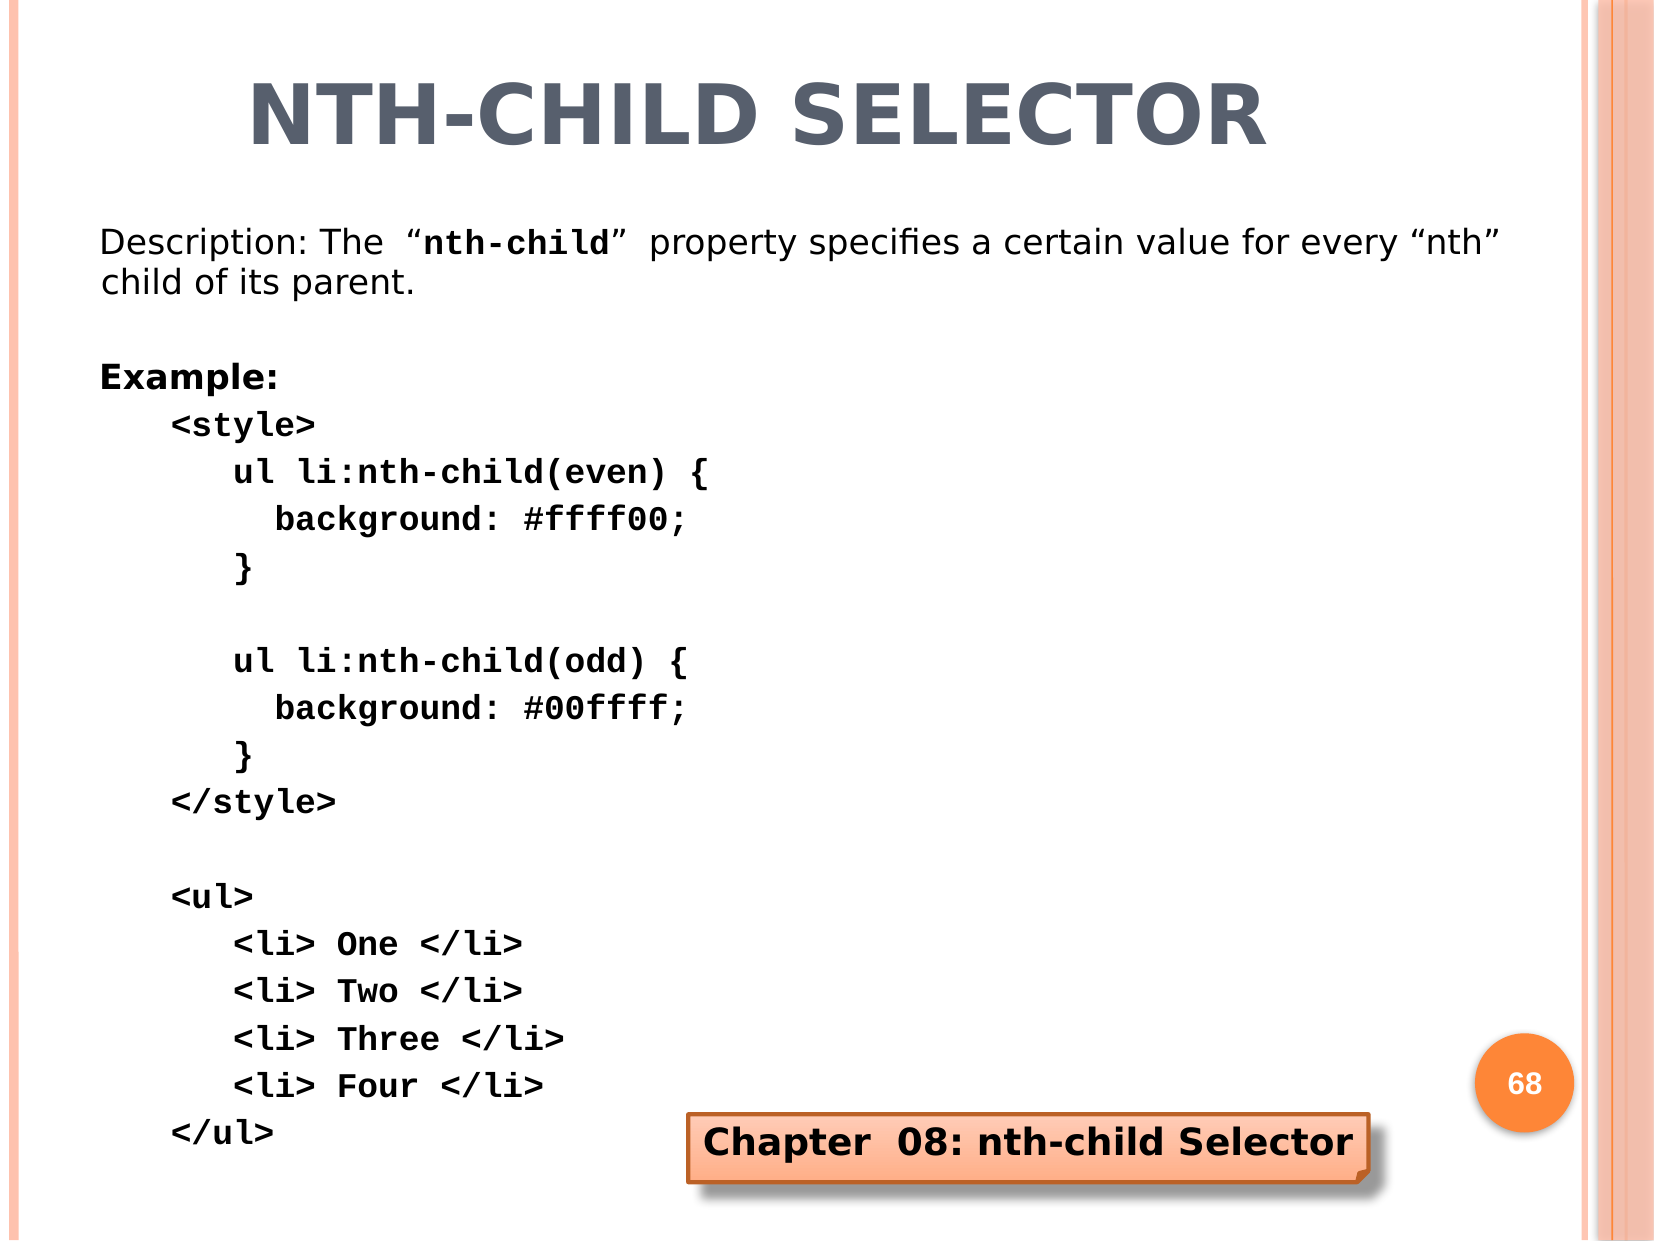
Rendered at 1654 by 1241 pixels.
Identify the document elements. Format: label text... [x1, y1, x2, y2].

list Description: The “nth-child” property specifies a certain value for every “nth” child of its parent. Example: <style> ul li:nth-child(even) { background: #ffff00; } ul li:nth-child(odd) { background: #00ffff; } </style> <ul> <li> One </li> <li> Two </li> <li> Three </li> <li> Four </li> </ul> [82, 219, 1552, 1171]
title nth-child Selector [82, 49, 1434, 170]
slide_number 68 [1470, 1037, 1581, 1131]
text_box Chapter 08: nth-child Selector [688, 1114, 1369, 1183]
